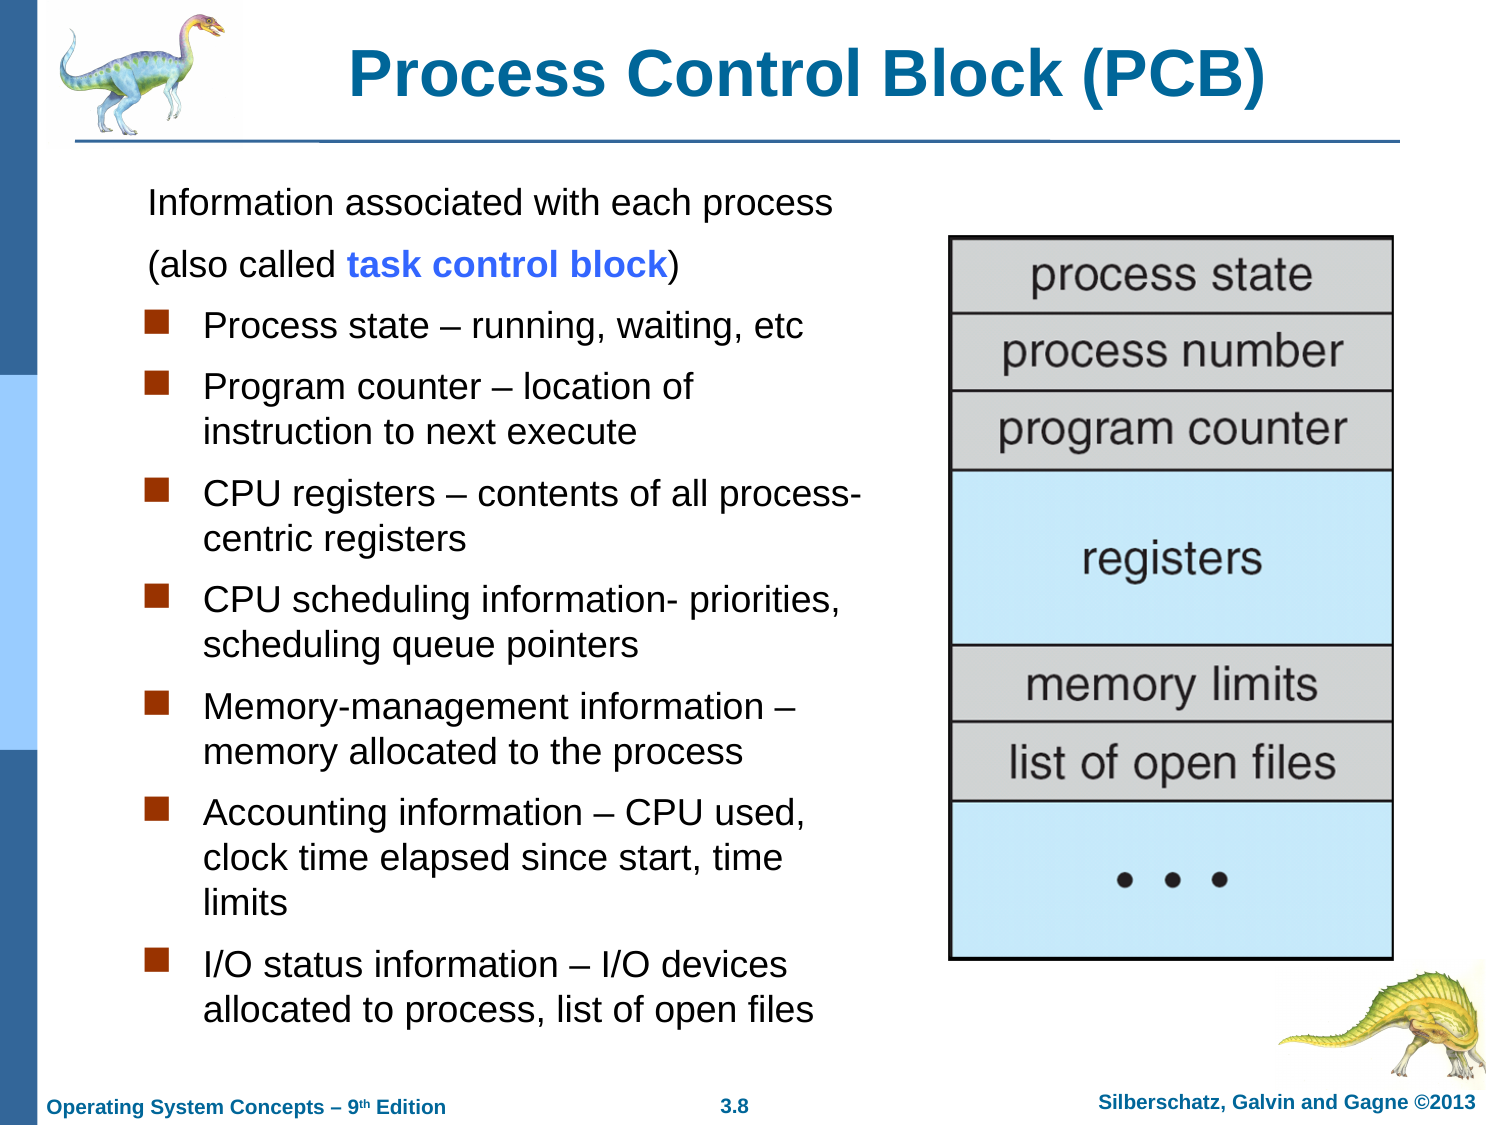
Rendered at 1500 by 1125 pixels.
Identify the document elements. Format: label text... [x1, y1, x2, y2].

picture [941, 228, 1486, 1090]
text_box Process Control Block (PCB) [191, 22, 1425, 117]
picture [46, 0, 243, 149]
text_box Information associated with each process (also called task control block) Process state – running, waiting, etc Program counter – location of instruction to next execute CPU registers – contents of all process-centric registers CPU scheduling information- priorities, scheduling queue pointers Memory-management information – memory allocated to the process Accounting information – CPU used, clock time elapsed since start, time limits I/O status information – I/O devices allocated to process, list of open files [132, 170, 884, 954]
